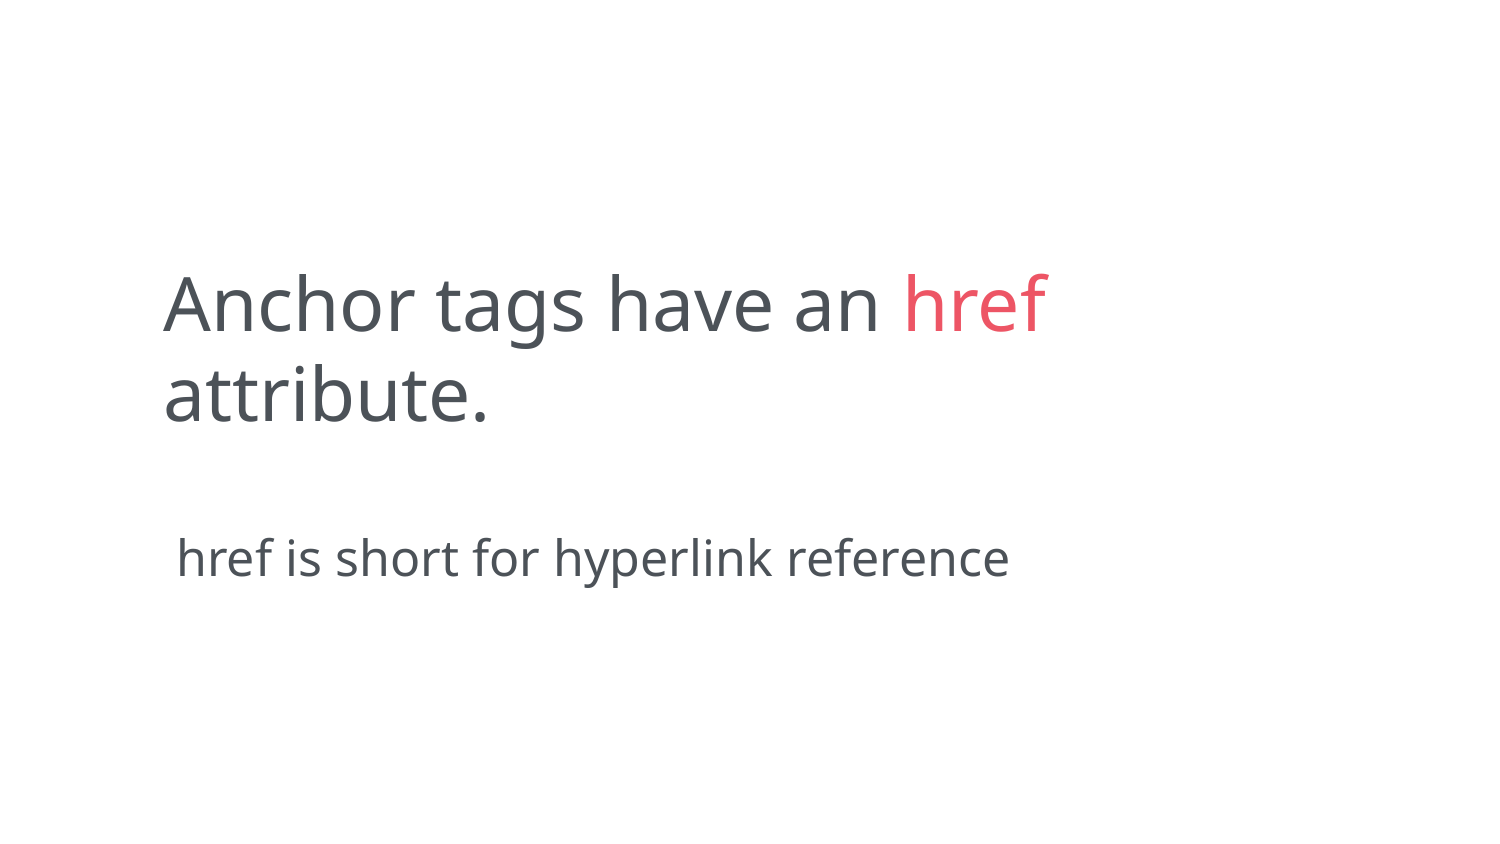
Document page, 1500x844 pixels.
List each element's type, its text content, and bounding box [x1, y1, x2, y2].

text_box Anchor tags have an href attribute. href is short for hyperlink reference [148, 190, 1352, 654]
